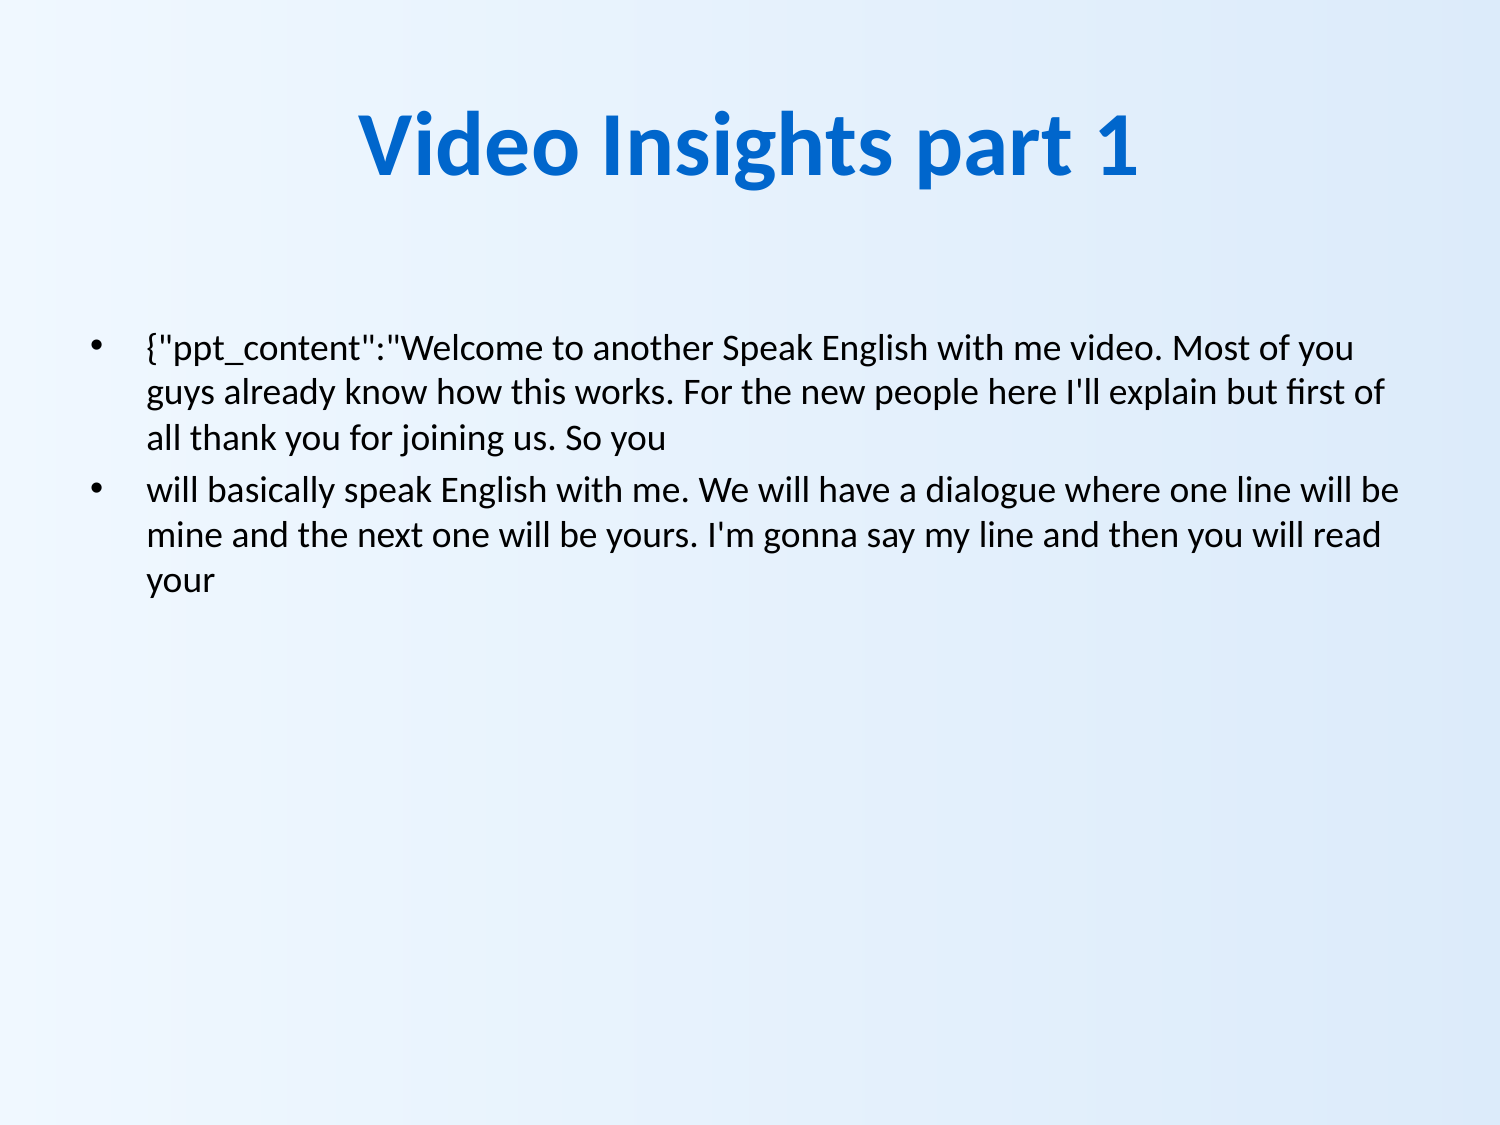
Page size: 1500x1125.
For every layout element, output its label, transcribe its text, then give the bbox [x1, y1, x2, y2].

title Video Insights part 1 [75, 45, 1425, 233]
list {"ppt_content":"Welcome to another Speak English with me video. Most of you guys already know how this works. For the new people here I'll explain but first of all thank you for joining us. So you will basically speak English with me. We will have a dialogue where one line will be mine and the next one will be yours. I'm gonna say my line and then you will read your [75, 262, 1425, 1005]
